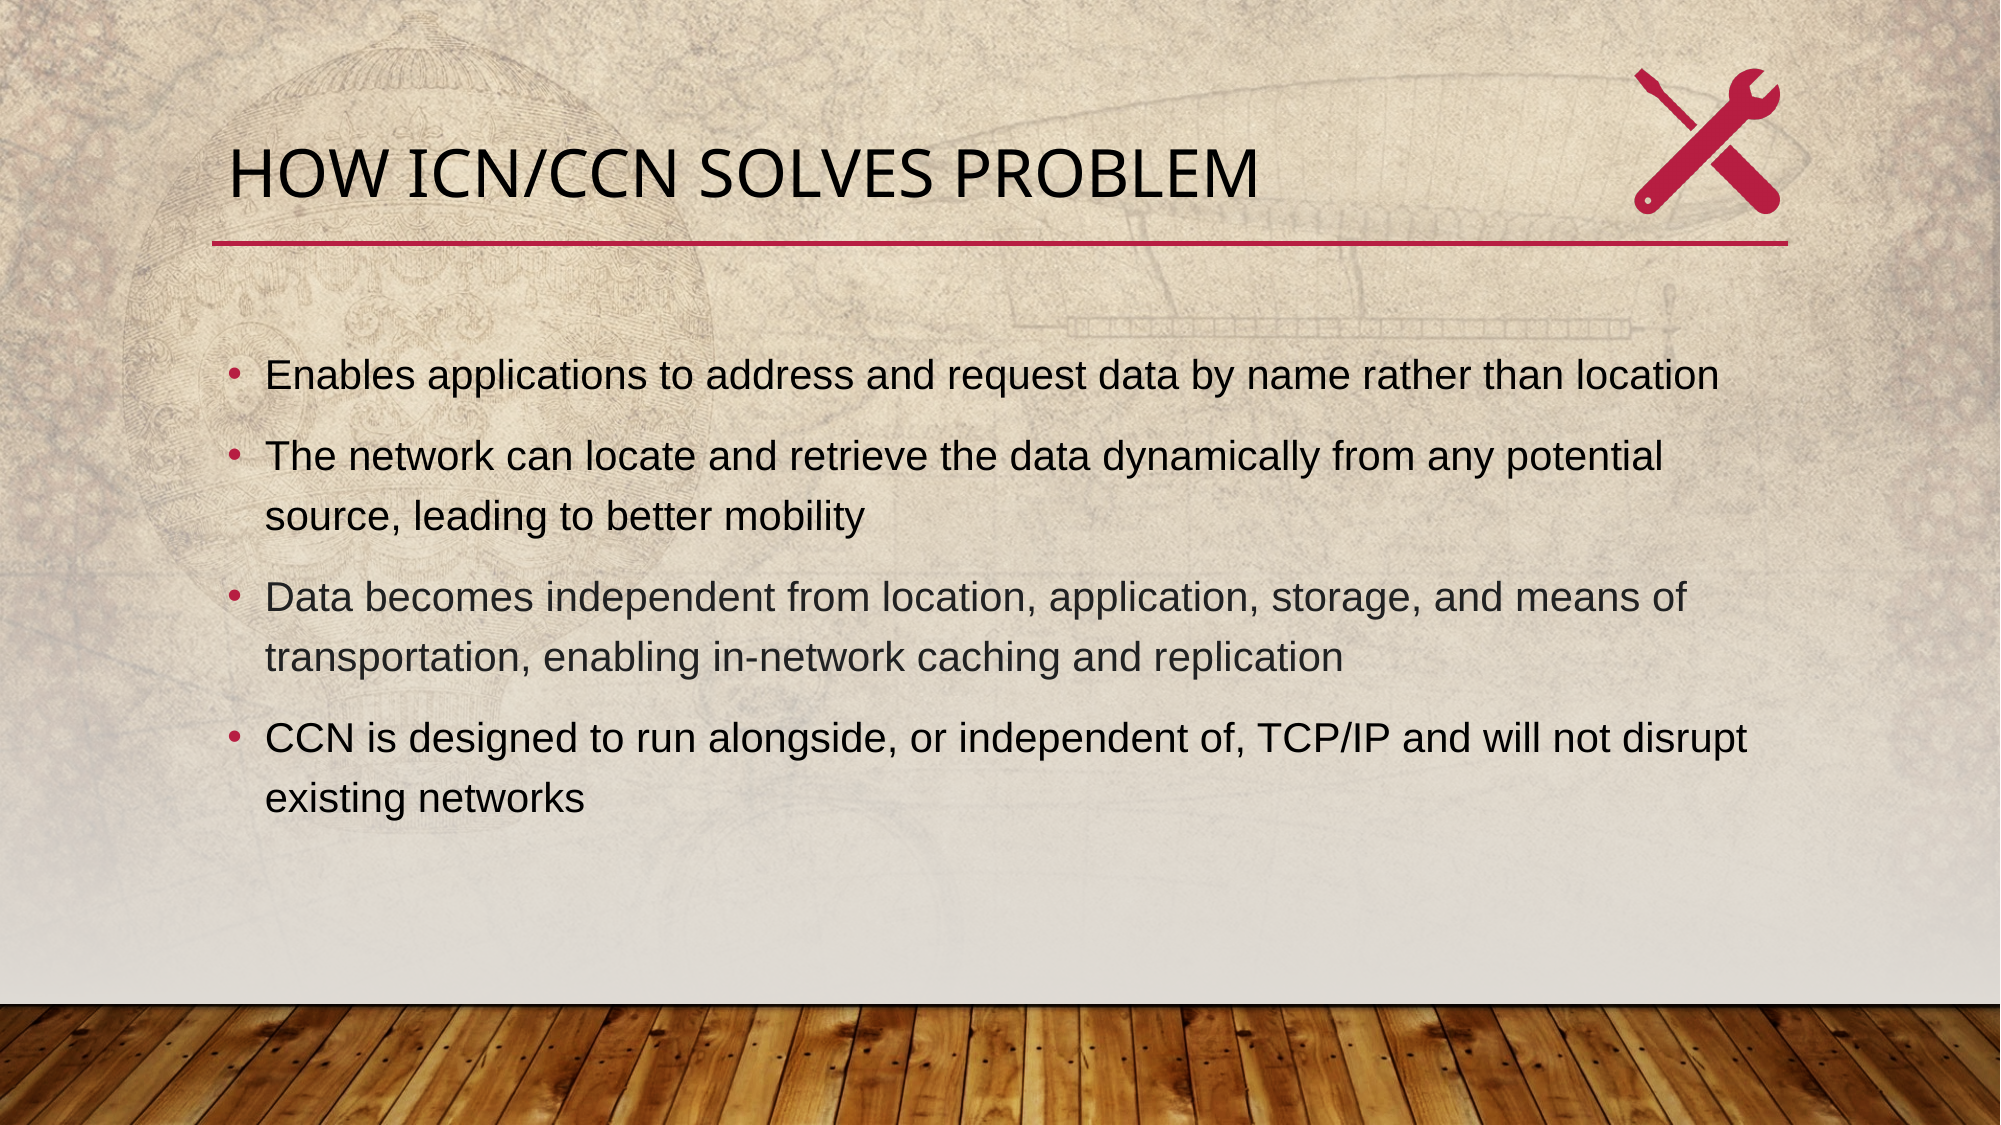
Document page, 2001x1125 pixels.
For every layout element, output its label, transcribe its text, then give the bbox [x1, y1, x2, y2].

picture [0, 1004, 2000, 1125]
title HOW ICN/CCN SOLVES PROBLEM [212, 131, 1788, 305]
list Enables applications to address and request data by name rather than location The network can locate and retrieve the data dynamically from any potential source, leading to better mobility Data becomes independent from location, application, storage, and means of transportation, enabling in-network caching and replication CCN is designed to run alongside, or independent of, TCP/IP and will not disrupt existing networks [212, 330, 1788, 897]
picture [1621, 55, 1793, 228]
